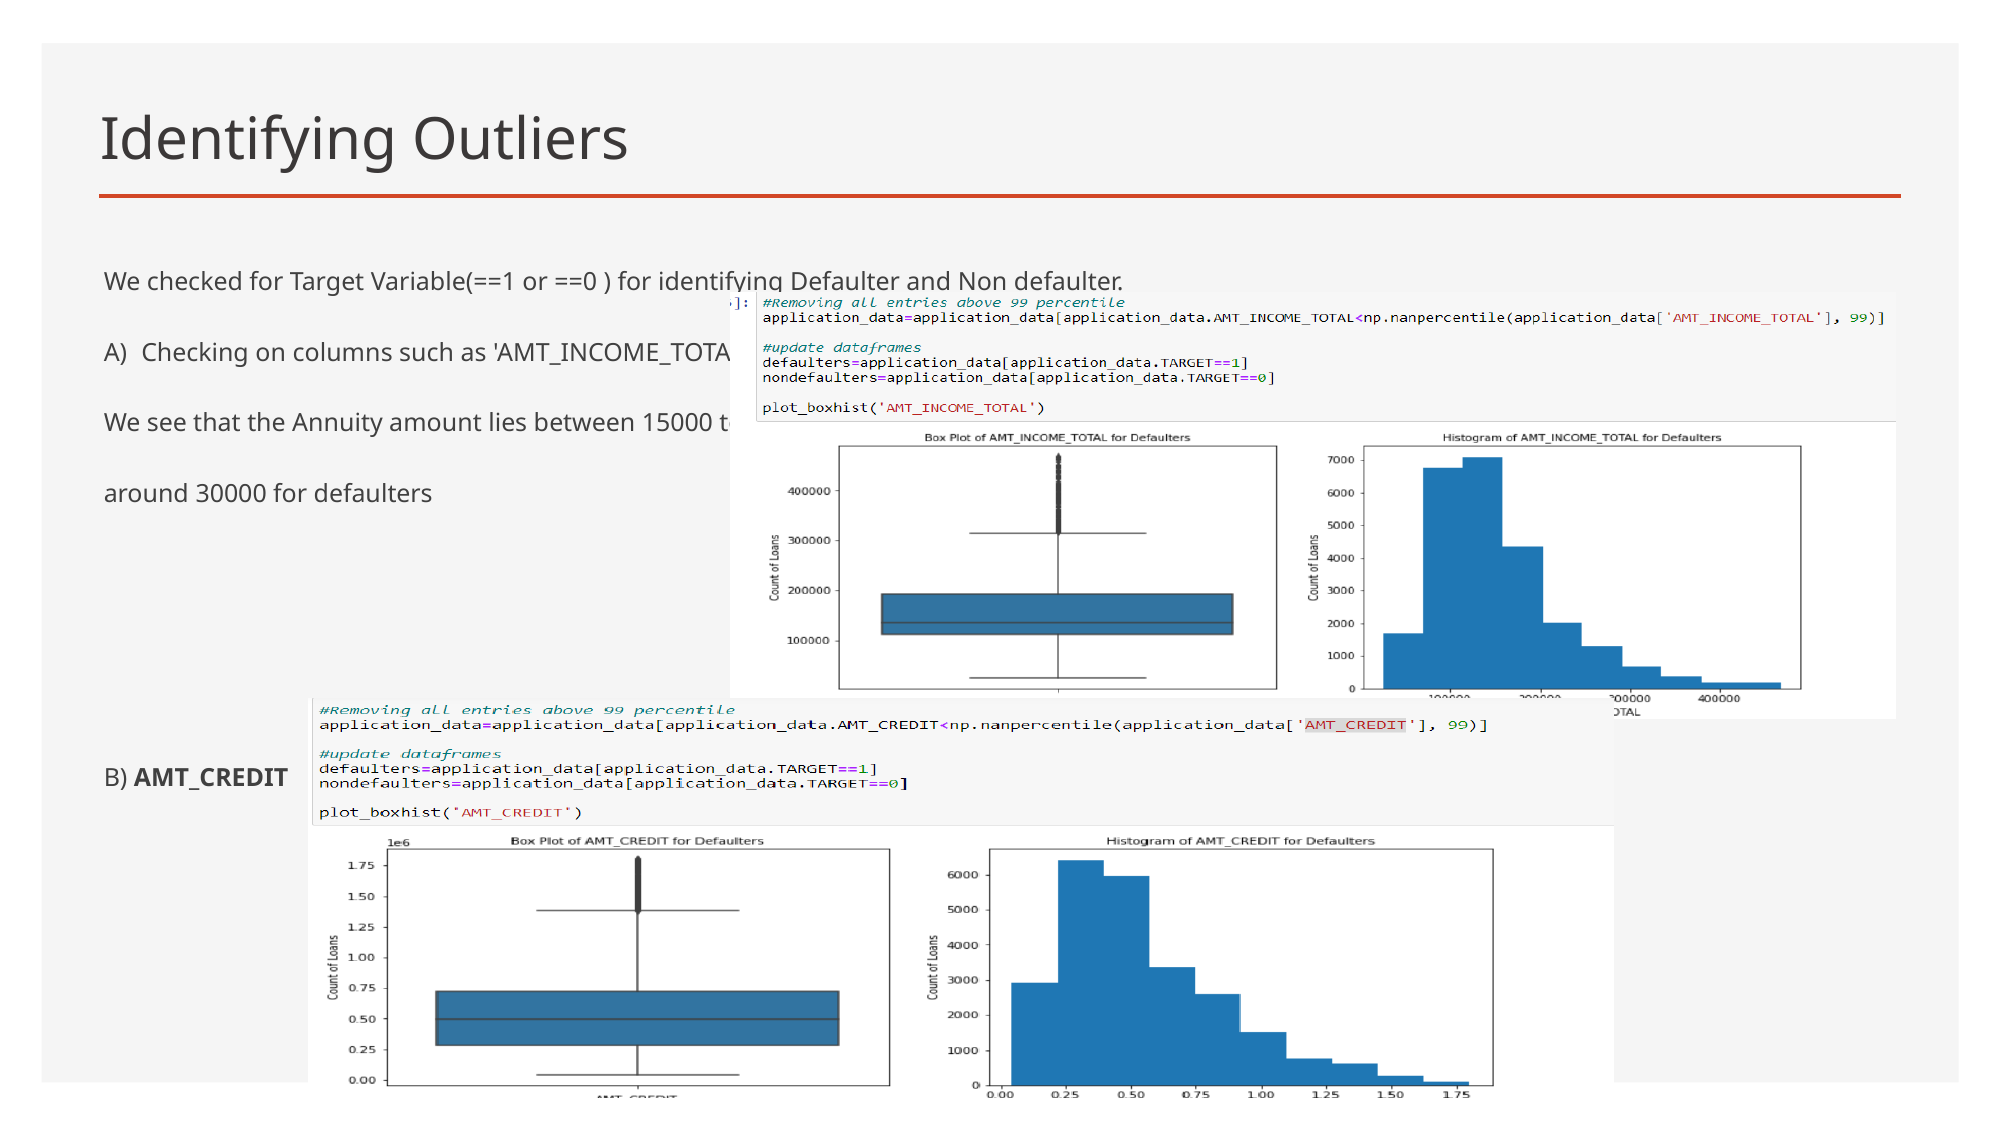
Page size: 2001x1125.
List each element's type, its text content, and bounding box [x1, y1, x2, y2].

title Identifying Outliers [85, 73, 1214, 179]
text_box We checked for Target Variable(==1 or ==0 ) for identifying Defaulter and Non defaulter. Checking on columns such as 'AMT_INCOME_TOTAL’ We see that the Annuity amount lies between 15000 to around 30000 for defaulters B) AMT_CREDIT [88, 250, 1929, 1078]
picture [308, 292, 1896, 1098]
